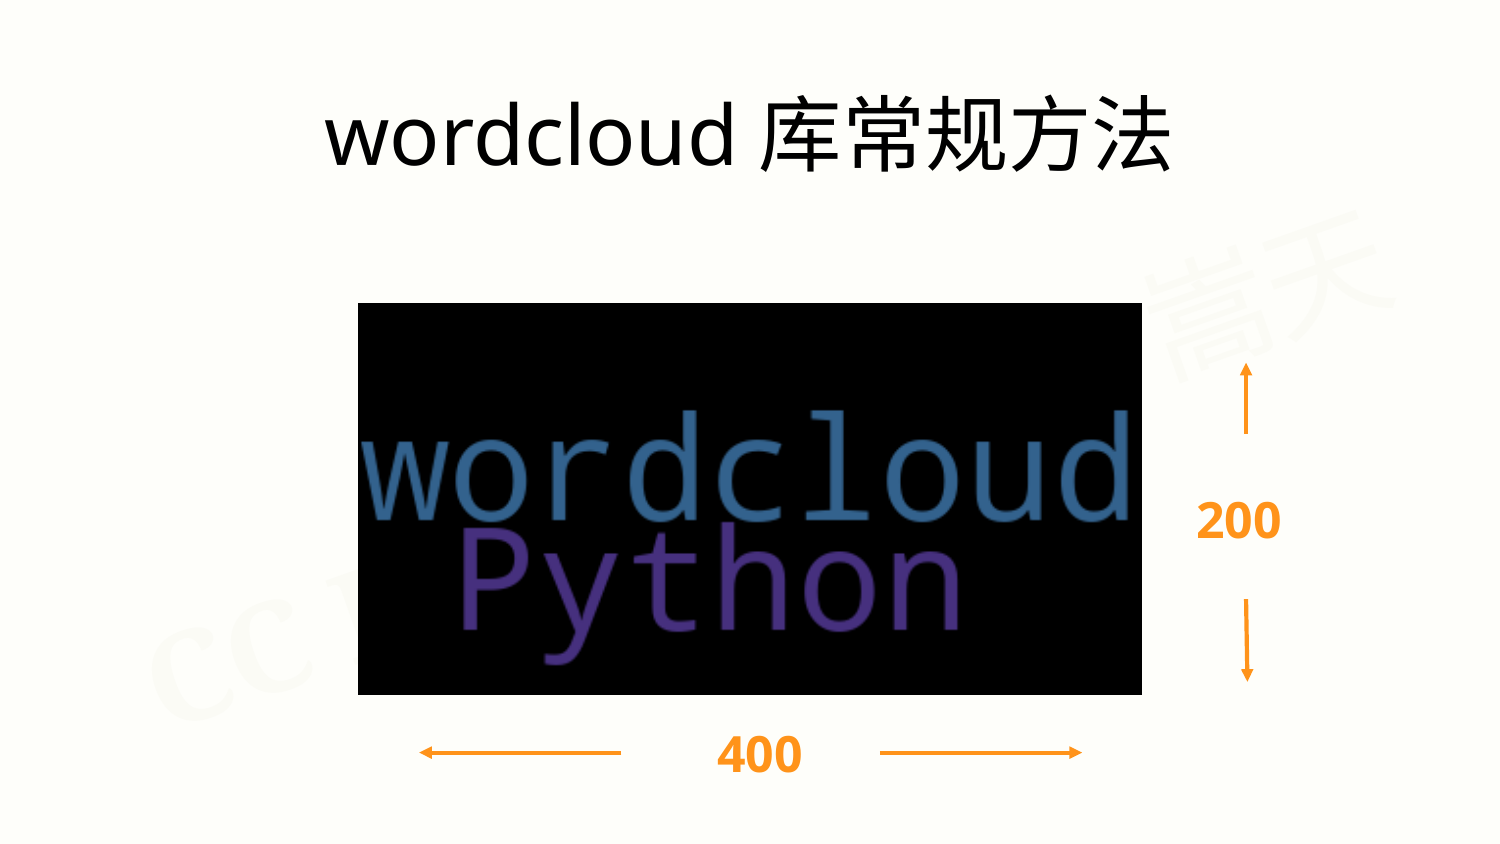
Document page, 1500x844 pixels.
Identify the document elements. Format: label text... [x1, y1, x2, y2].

text_box wordcloud库常规方法 [0, 79, 1500, 211]
text_box 200 [1181, 481, 1312, 557]
text_box 400 [702, 714, 833, 790]
picture [358, 303, 1142, 696]
